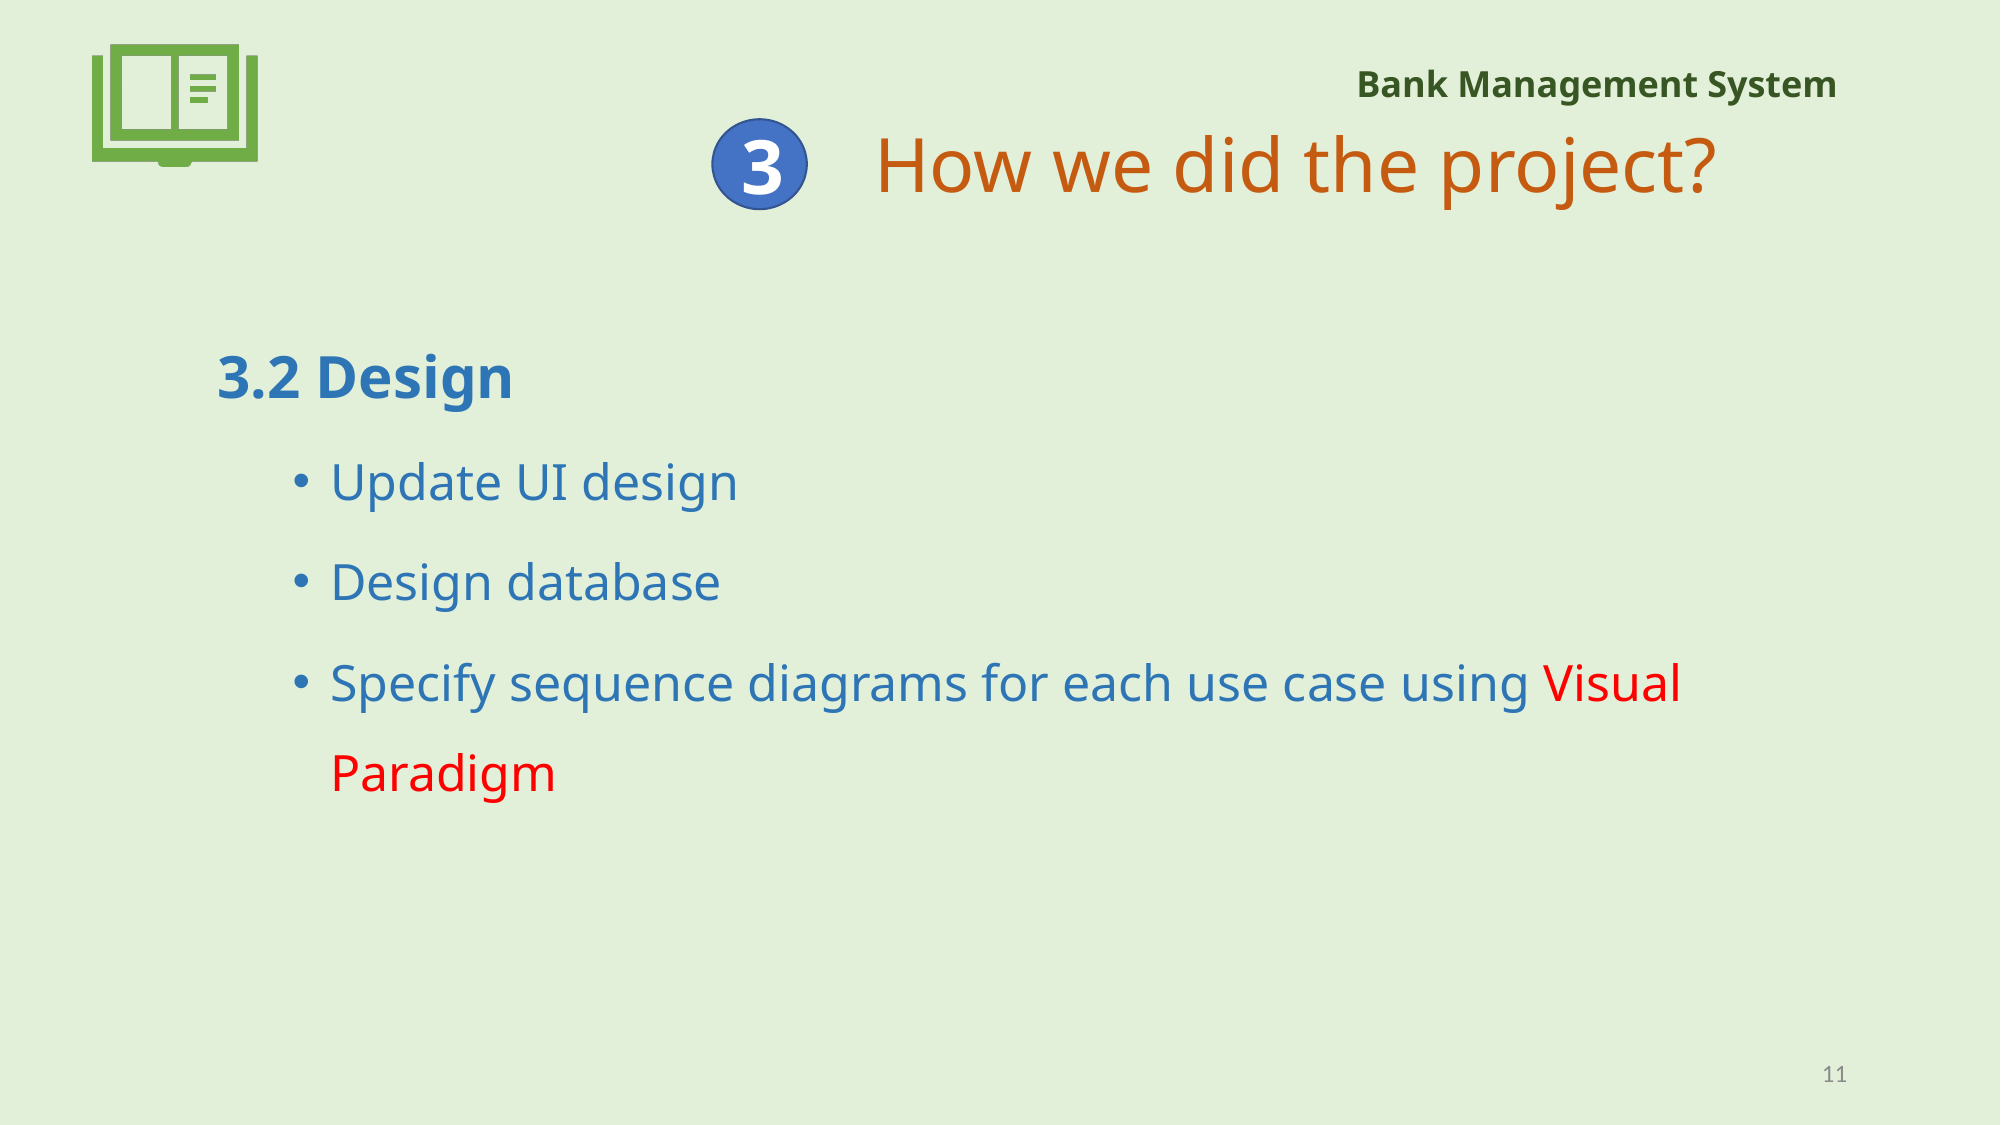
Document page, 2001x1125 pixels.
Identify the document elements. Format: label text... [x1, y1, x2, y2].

picture [84, 14, 265, 195]
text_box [712, 14, 1978, 216]
text_box 3.2 Design Update UI design Design database Specify sequence diagrams for each use case using Visual Paradigm [202, 297, 1886, 864]
slide_number 11 [1412, 1042, 1863, 1103]
